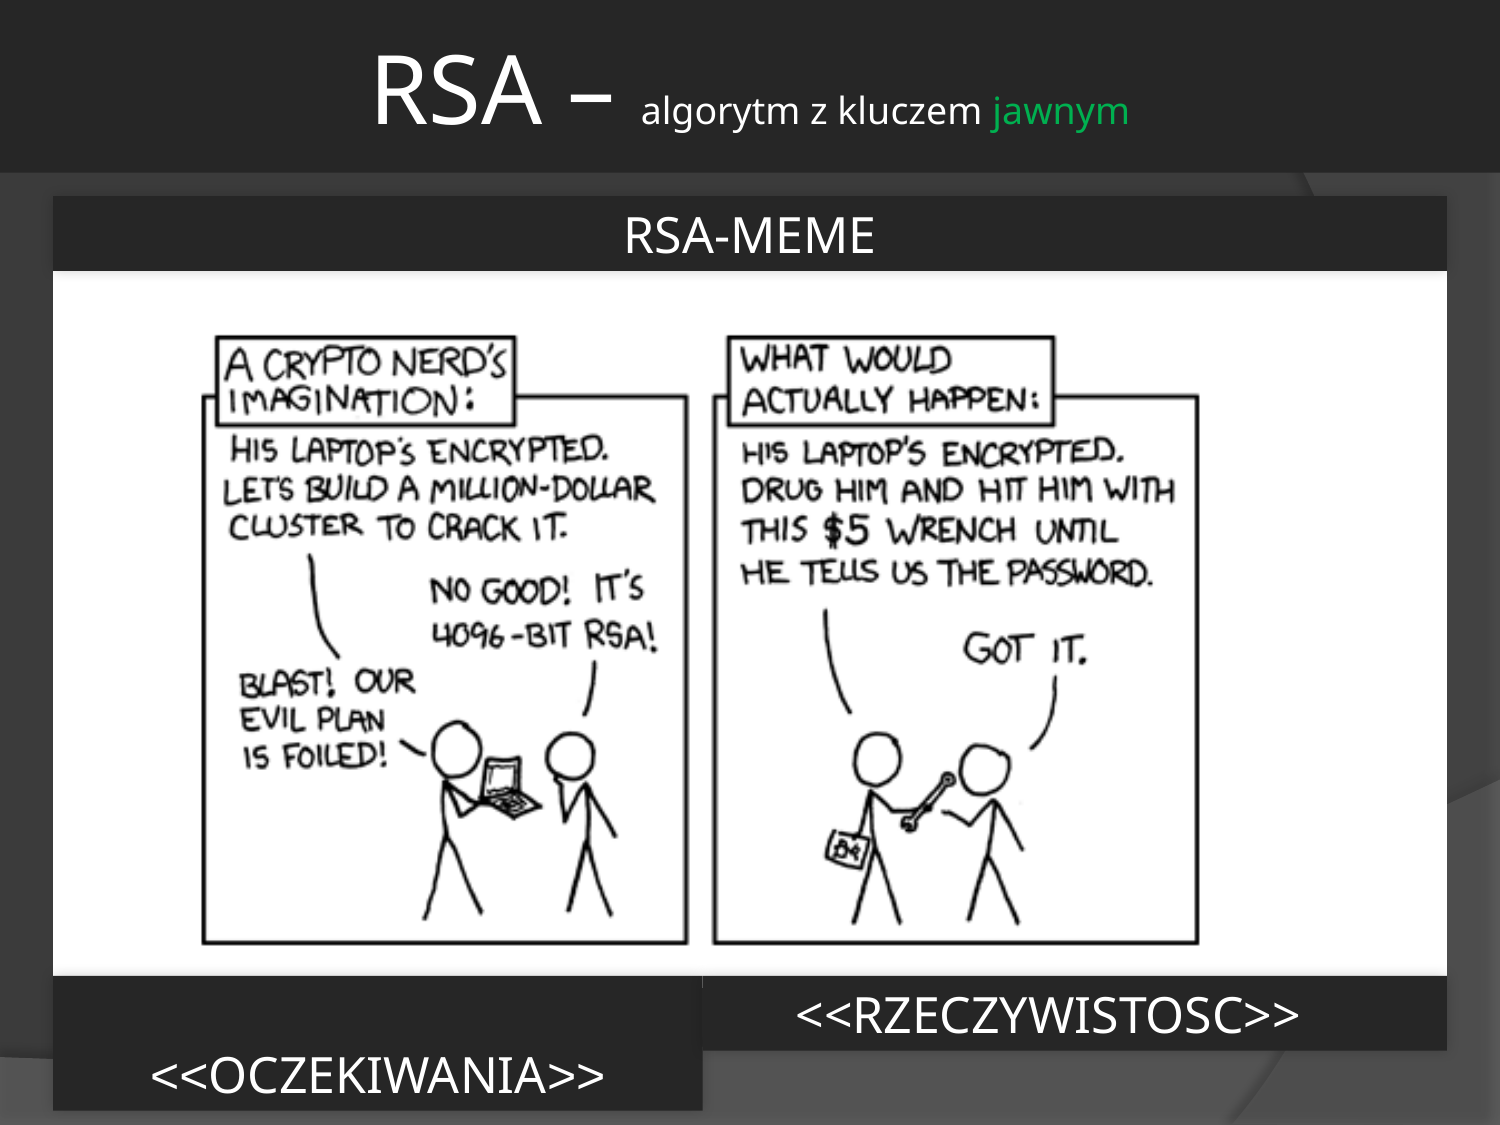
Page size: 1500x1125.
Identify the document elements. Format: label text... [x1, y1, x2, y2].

text_box <<RZECZYWISTOSC>> [702, 996, 1447, 1051]
picture [53, 266, 1447, 988]
text_box RSA – algorytm z kluczem jawnym [0, 0, 1500, 173]
text_box <<OCZEKIWANIA>> [53, 996, 703, 1111]
text_box RSA-MEME [53, 196, 1447, 258]
